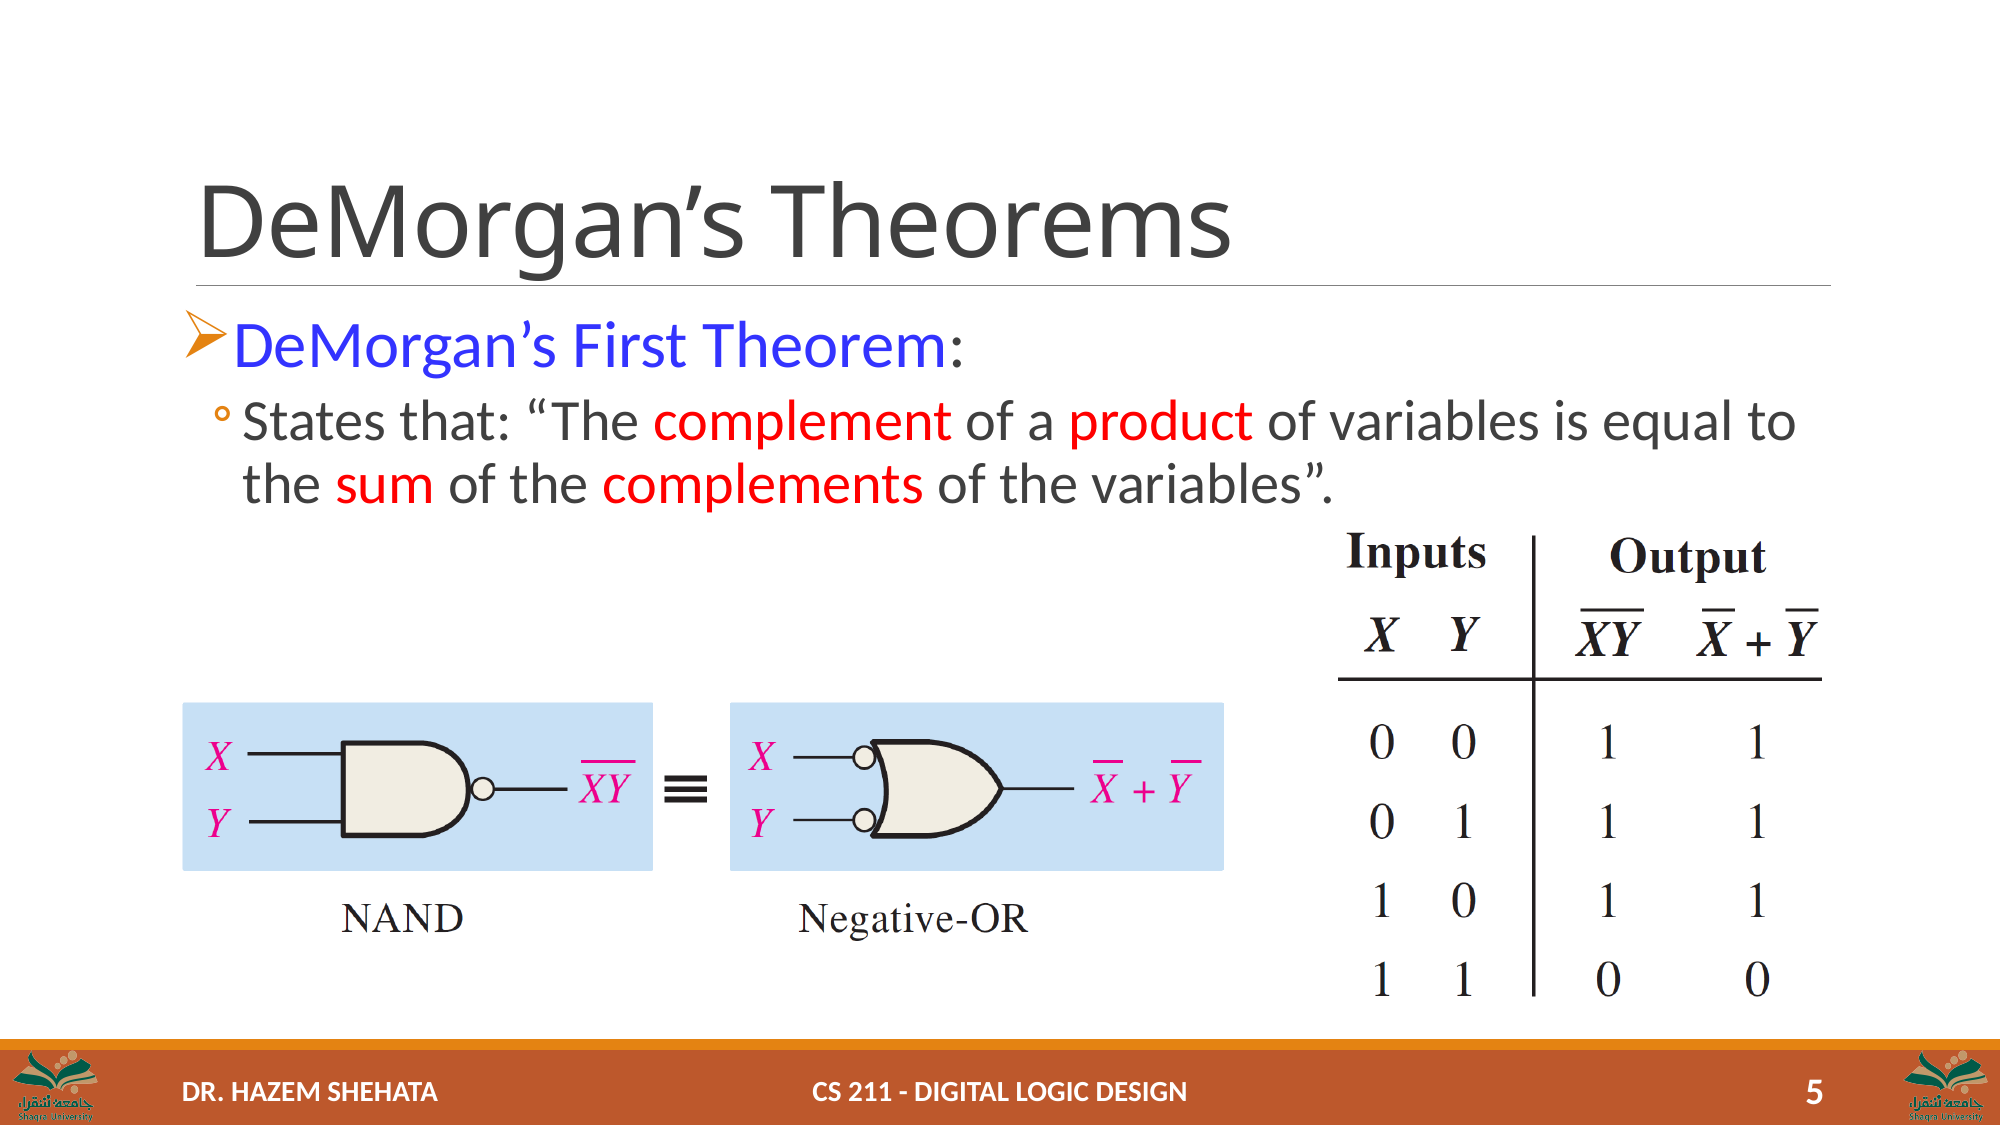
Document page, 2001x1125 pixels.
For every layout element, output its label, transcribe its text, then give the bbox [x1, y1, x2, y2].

picture [1890, 1049, 2001, 1125]
picture [0, 1050, 111, 1125]
picture [1328, 523, 1831, 1007]
title DeMorgan’s Theorems [180, 47, 1830, 285]
picture [179, 698, 1228, 944]
footer CS 211 - Digital Logic Design [604, 1059, 1396, 1120]
slide_number 5 [1624, 1059, 1840, 1120]
